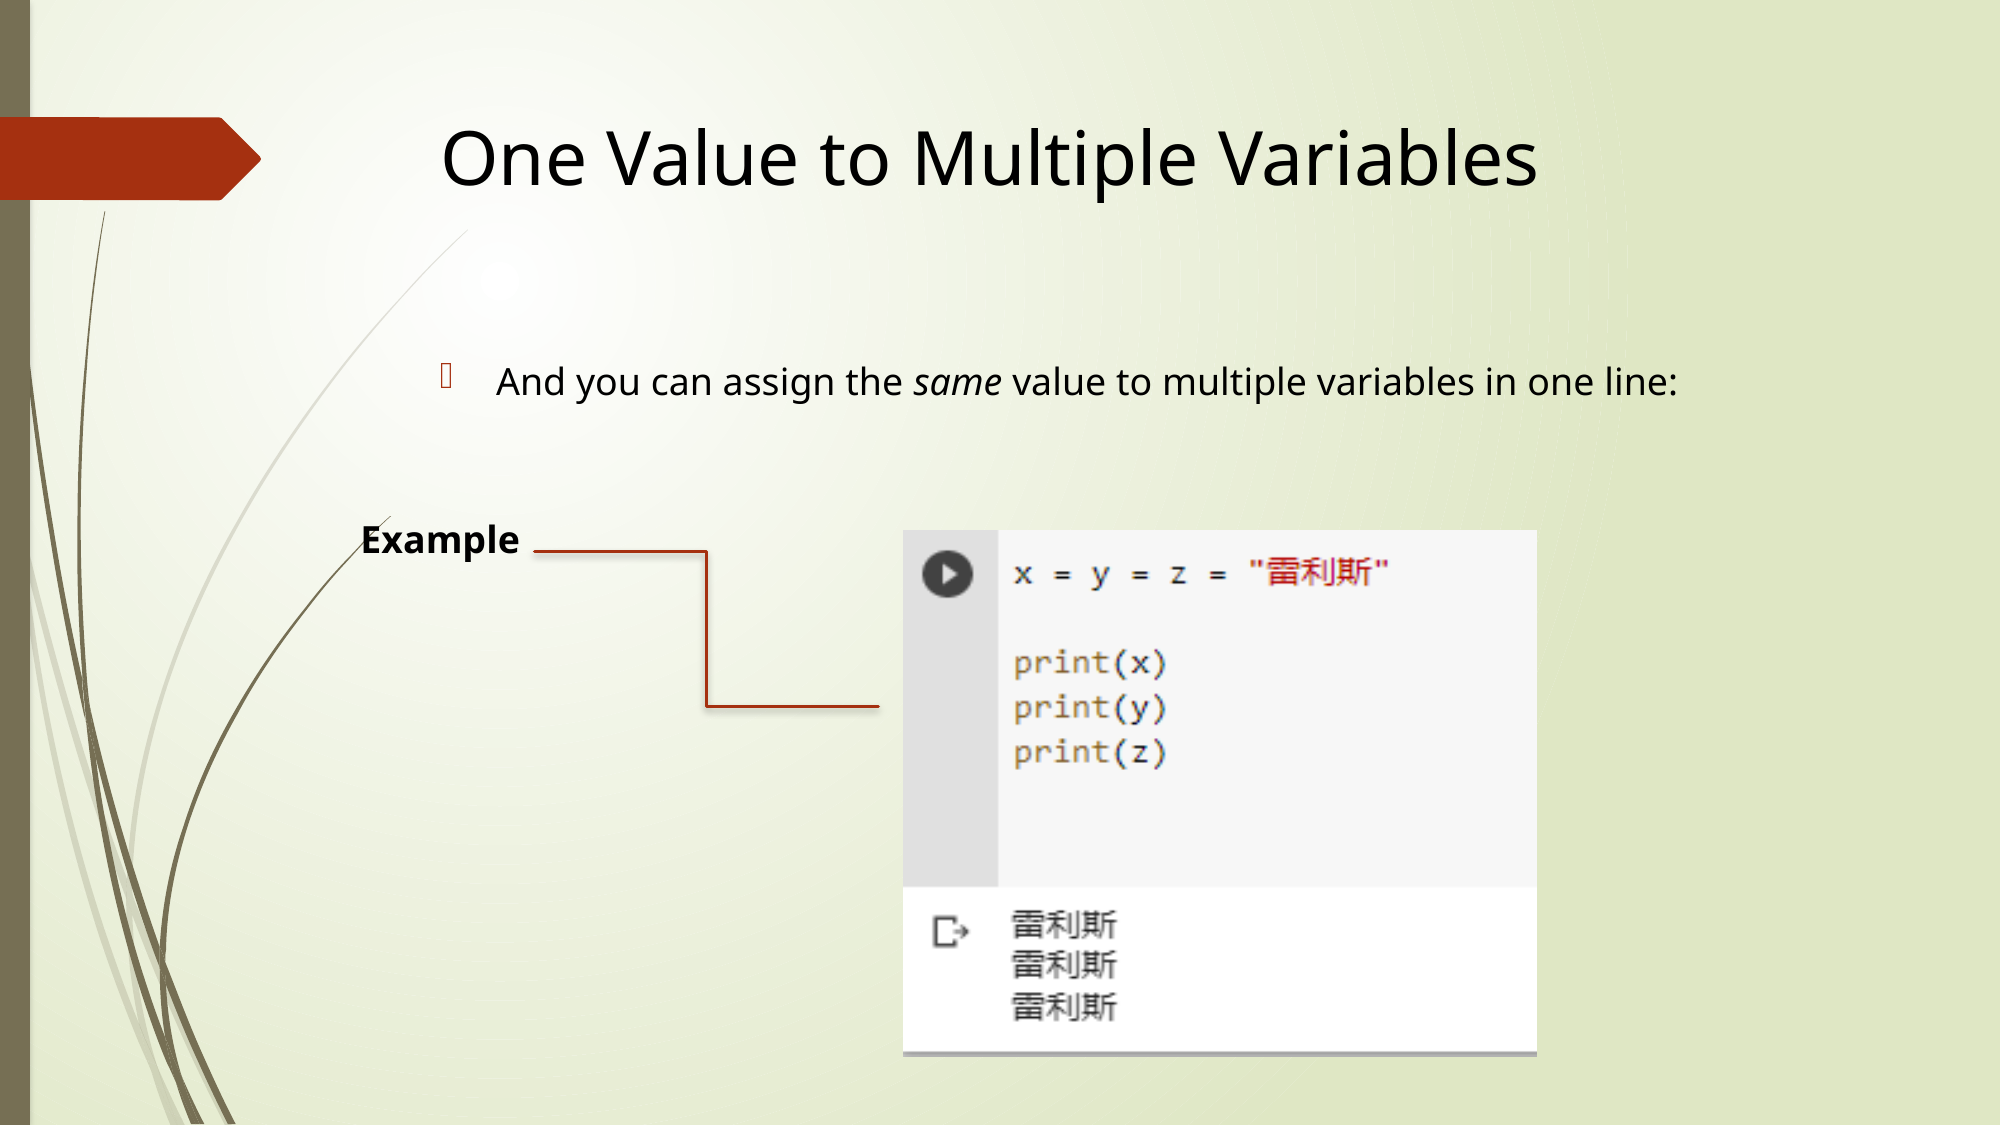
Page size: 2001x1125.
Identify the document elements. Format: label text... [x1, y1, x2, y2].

picture [902, 530, 1538, 1057]
title One Value to Multiple Variables [425, 102, 1888, 313]
list And you can assign the same value to multiple variables in one line: [424, 350, 1888, 970]
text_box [534, 551, 879, 707]
text_box Example [345, 508, 1346, 659]
